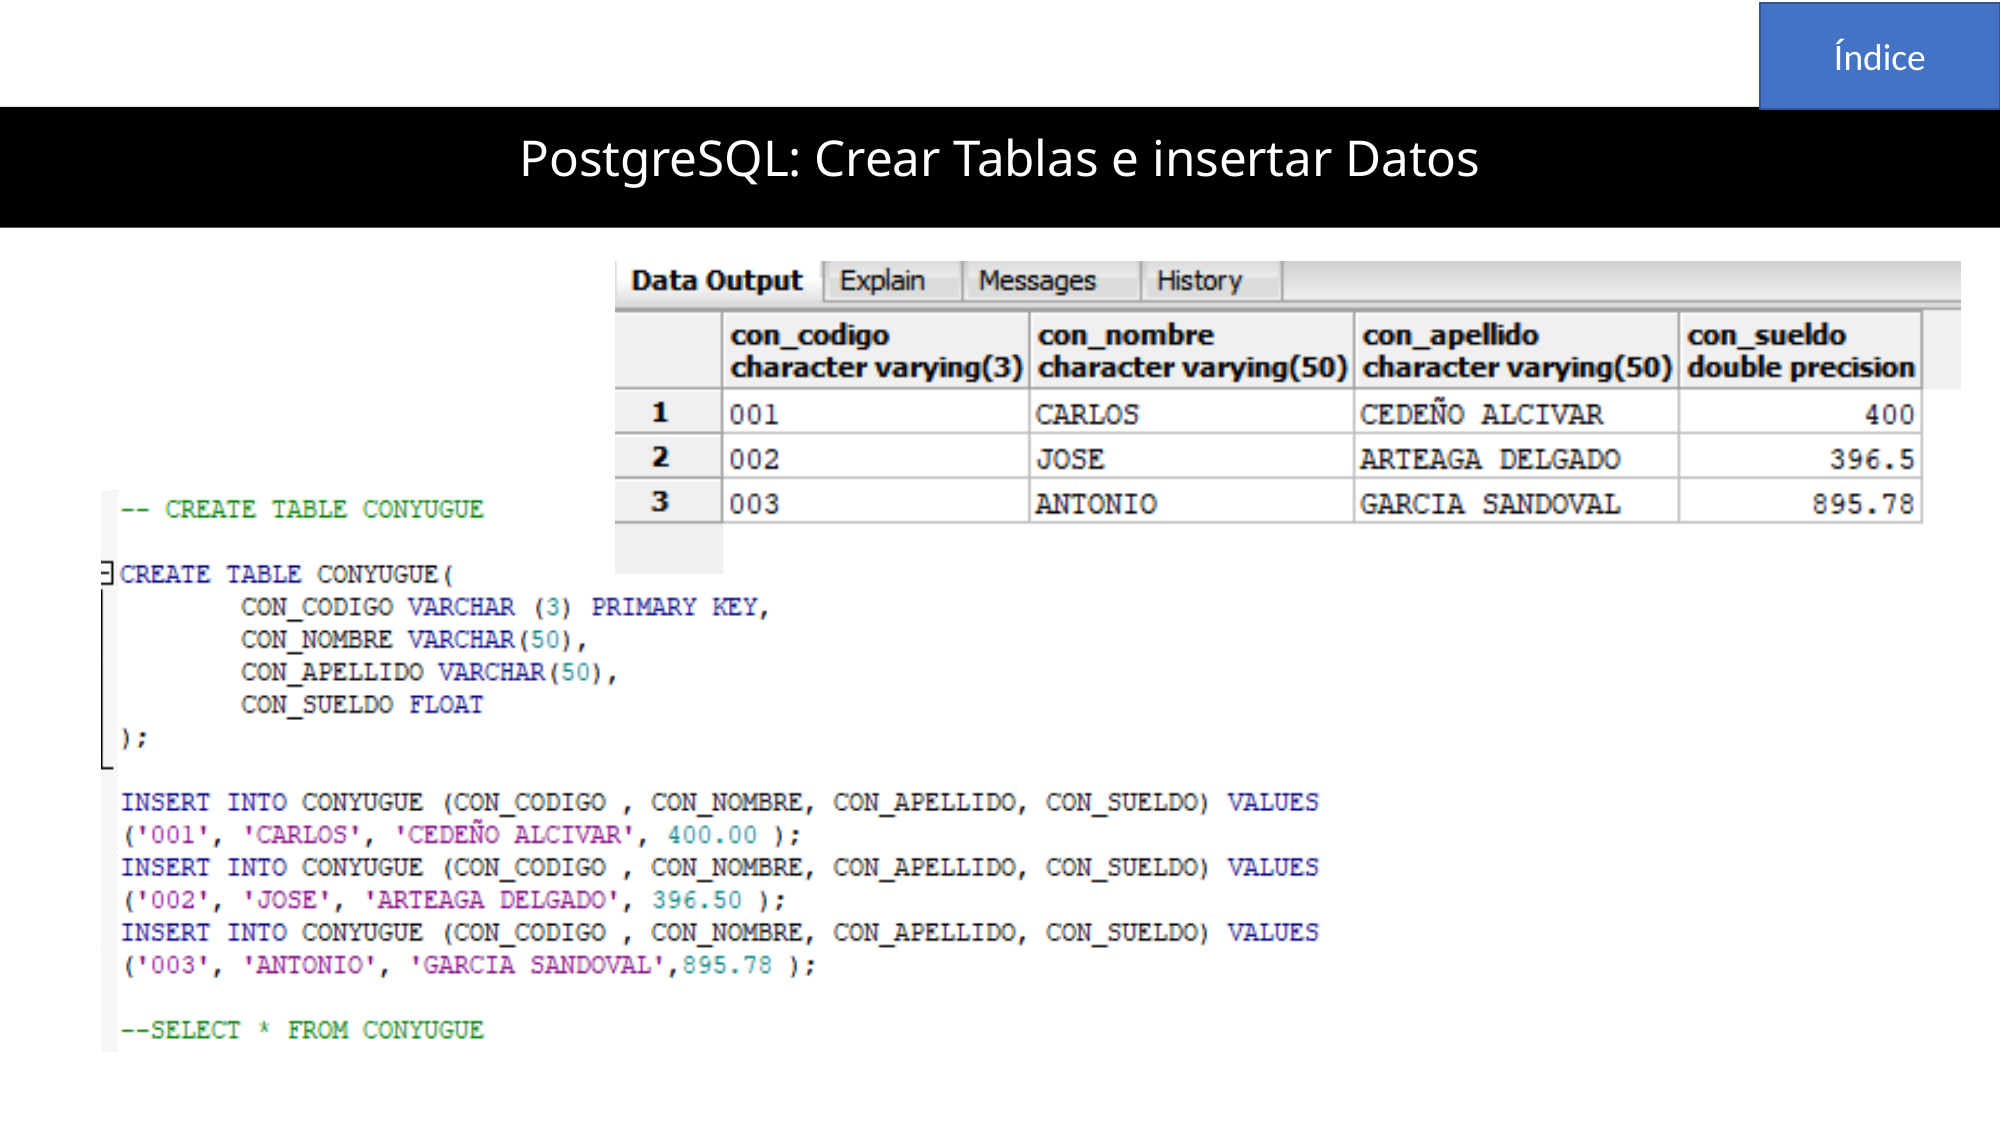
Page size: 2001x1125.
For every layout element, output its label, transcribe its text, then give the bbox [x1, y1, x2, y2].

picture [101, 261, 1961, 1052]
title PostgreSQL: Crear Tablas e insertar Datos [80, 73, 1920, 196]
text_box Índice [1759, 2, 2000, 110]
text_box [0, 106, 2000, 229]
